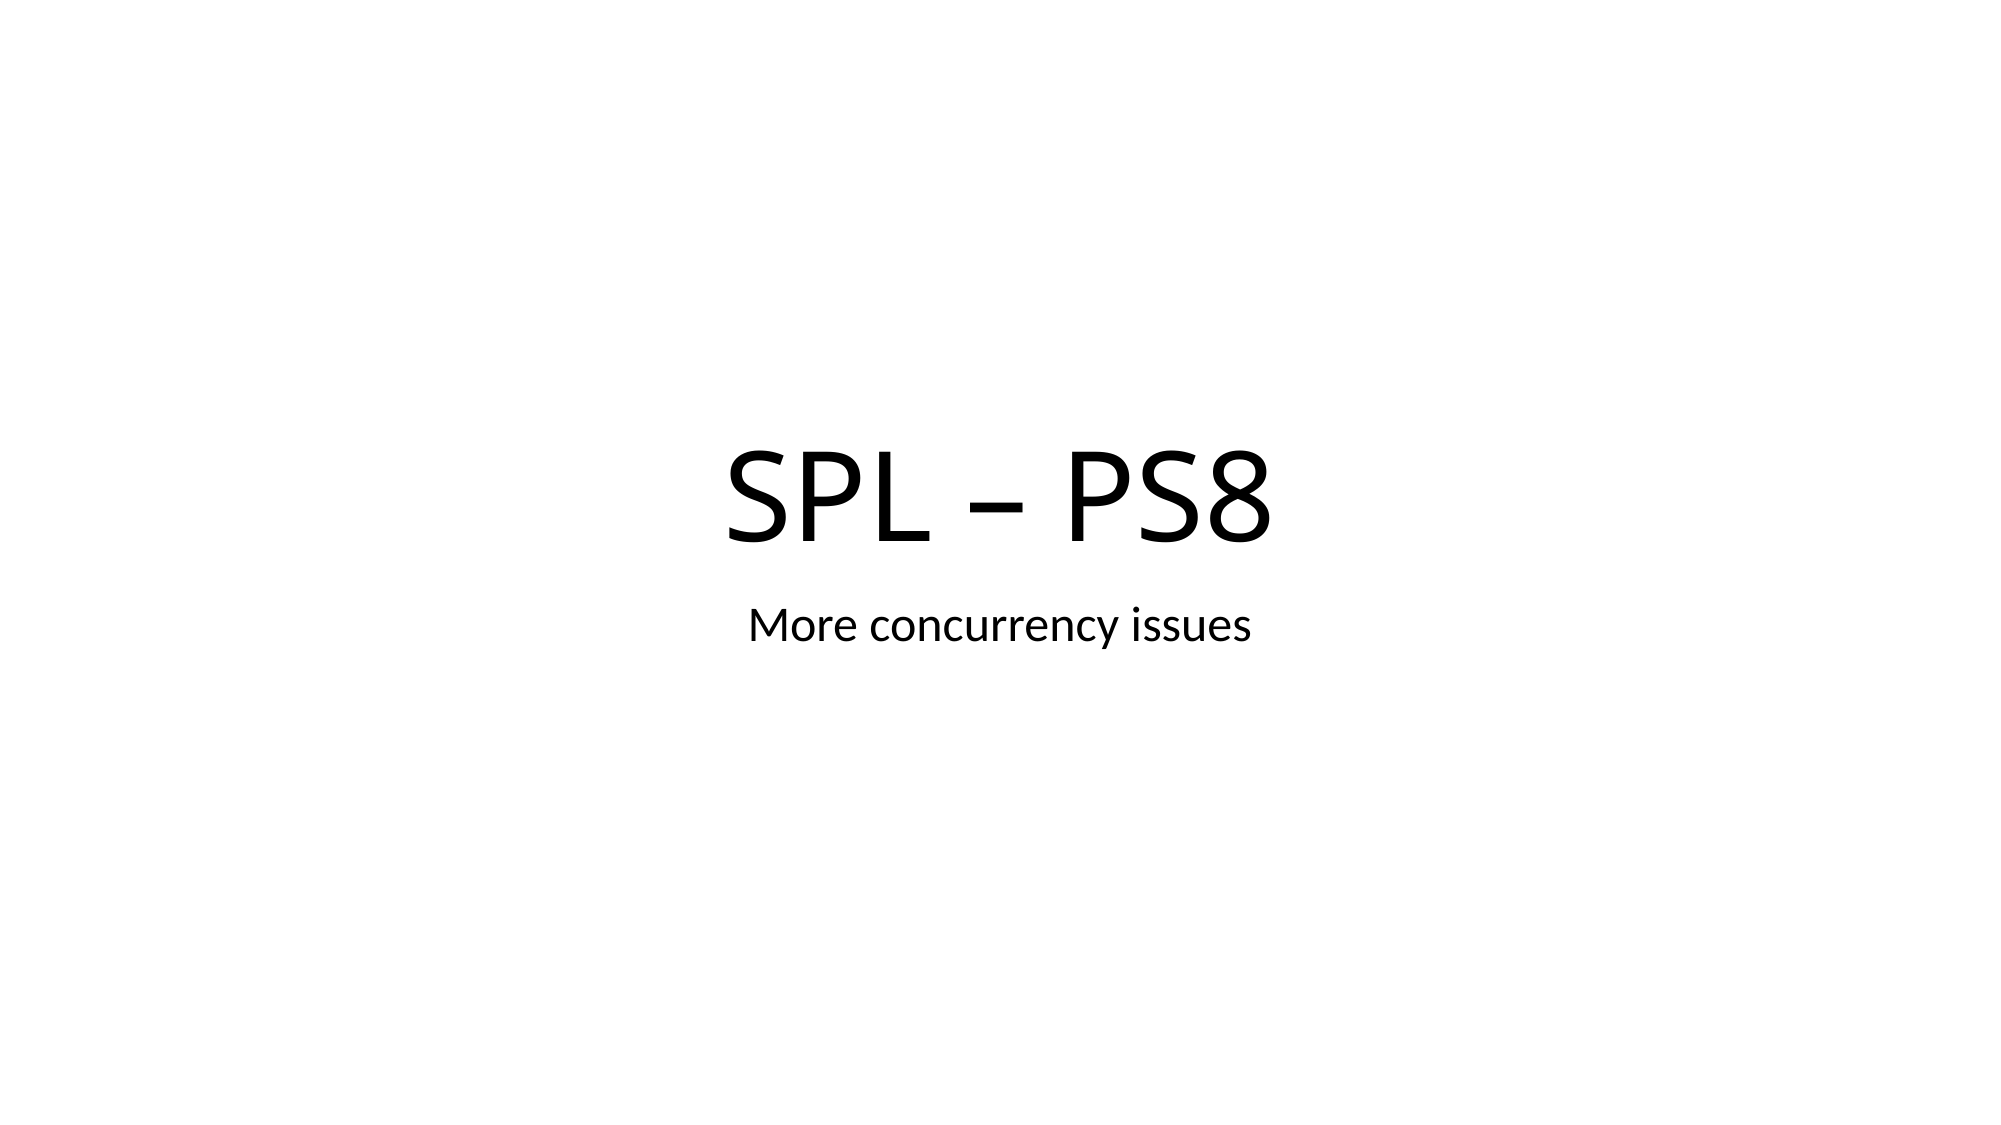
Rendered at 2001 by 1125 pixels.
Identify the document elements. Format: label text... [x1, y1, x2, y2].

title SPL – PS8 [249, 184, 1750, 576]
subtitle More concurrency issues [249, 590, 1750, 863]
